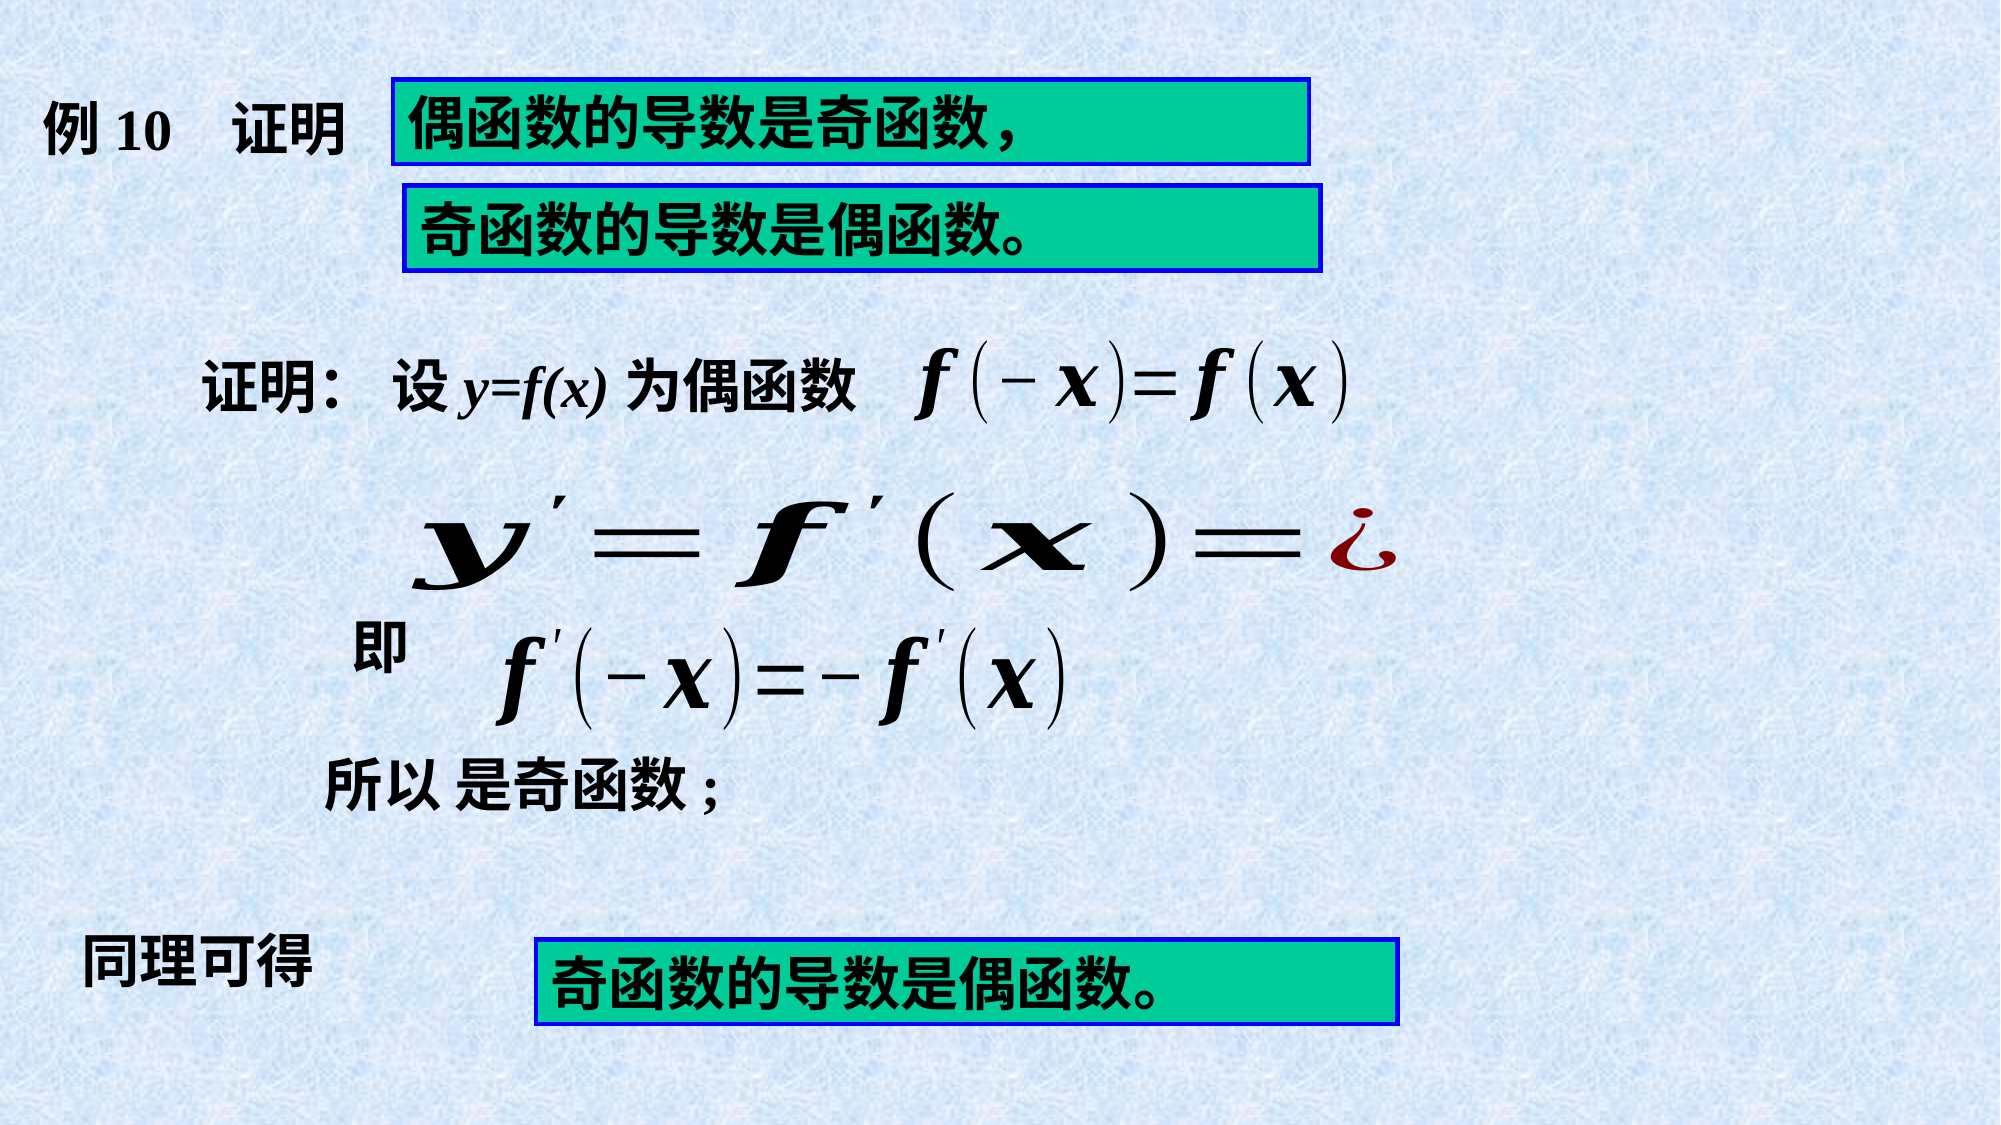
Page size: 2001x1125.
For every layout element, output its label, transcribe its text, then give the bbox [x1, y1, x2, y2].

text_box 偶函数的导数是奇函数， [392, 79, 1310, 164]
text_box 证明： [186, 342, 709, 428]
text_box 奇函数的导数是偶函数。 [404, 185, 1321, 271]
text_box 设y=f(x)为偶函数 [376, 342, 877, 427]
picture [0, 0, 2001, 1125]
text_box 奇函数的导数是偶函数。 [536, 939, 1398, 1025]
text_box 例10 证明 ： [0, 85, 647, 269]
text_box 即 [336, 603, 450, 688]
text_box 同理可得 [67, 916, 405, 1002]
